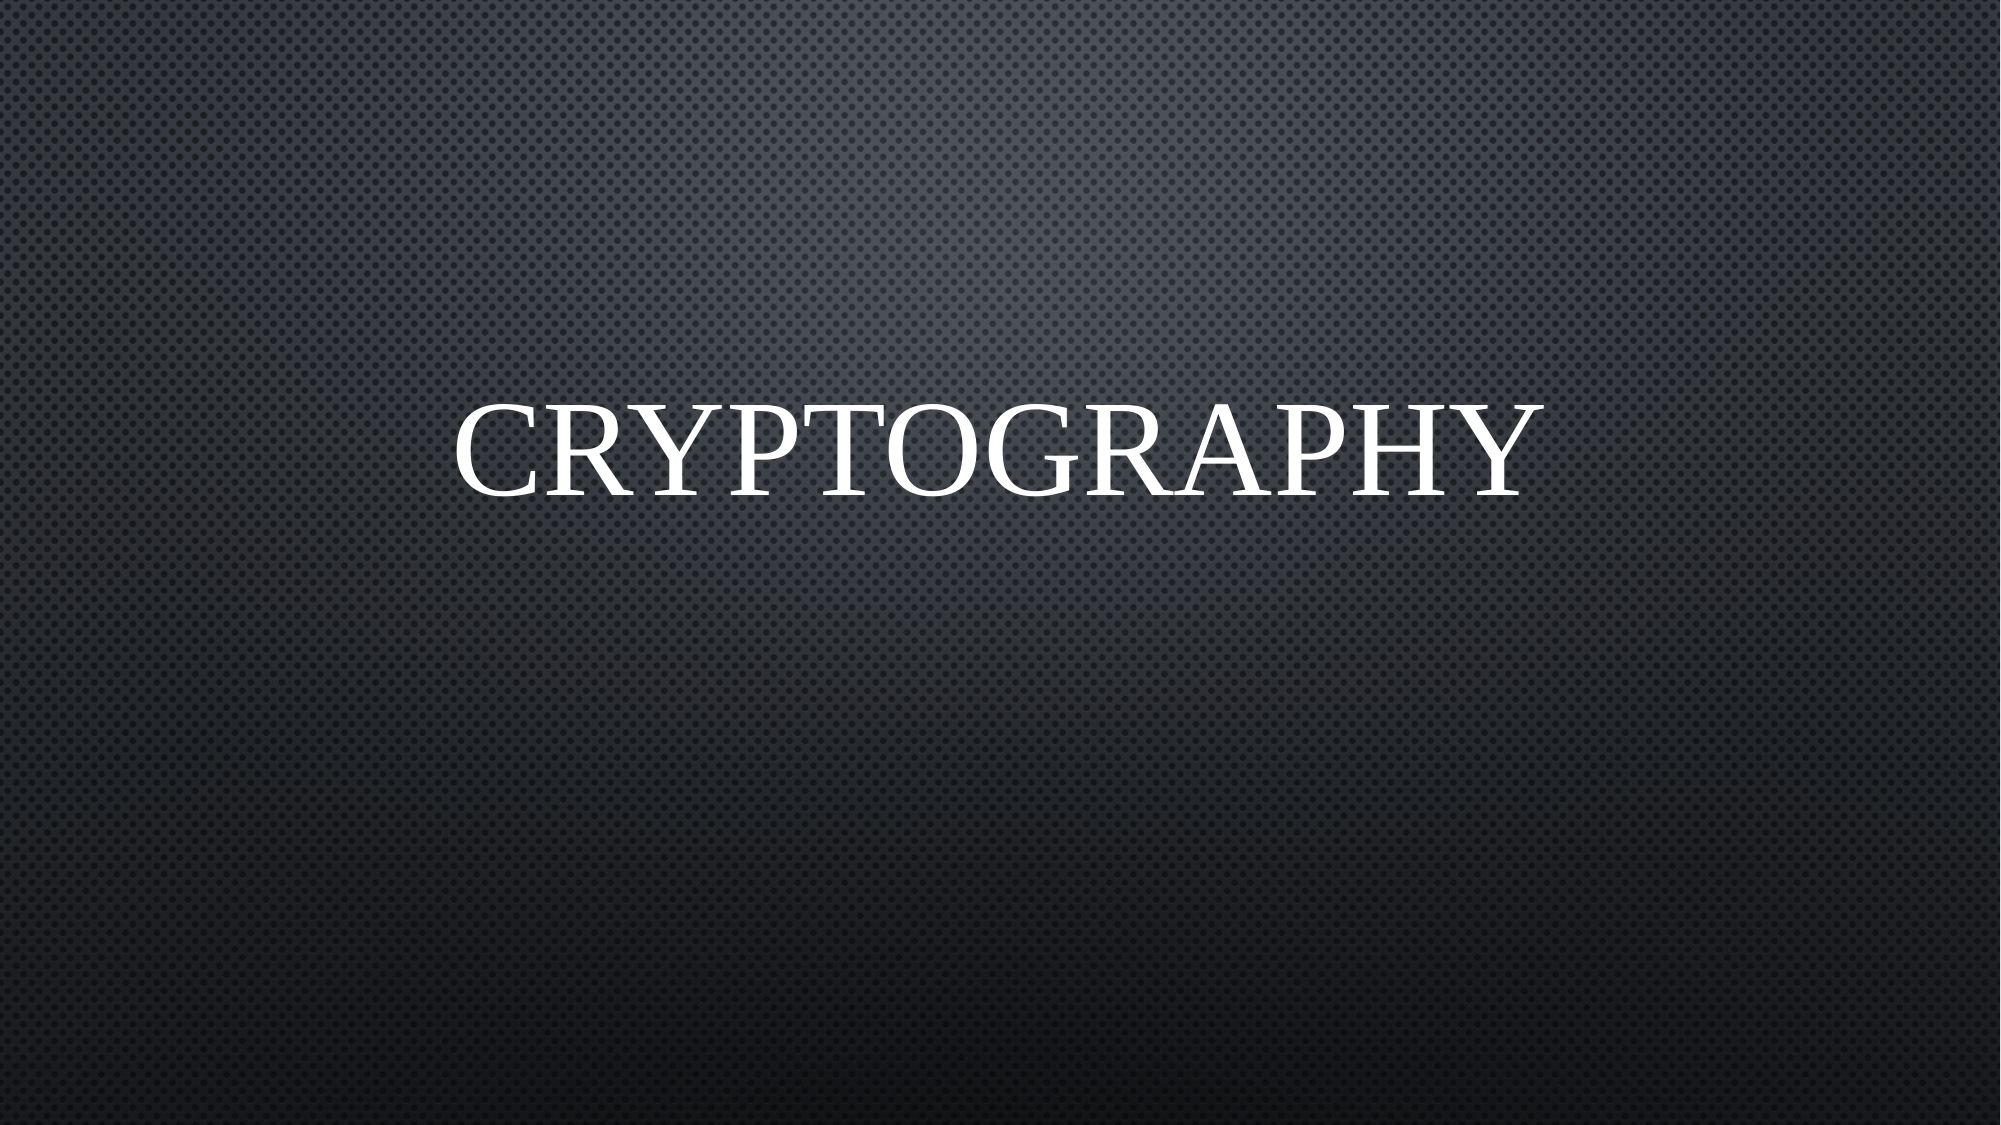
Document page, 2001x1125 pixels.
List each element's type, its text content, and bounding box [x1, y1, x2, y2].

title CRYPTOGRAPHY [288, 142, 1712, 740]
